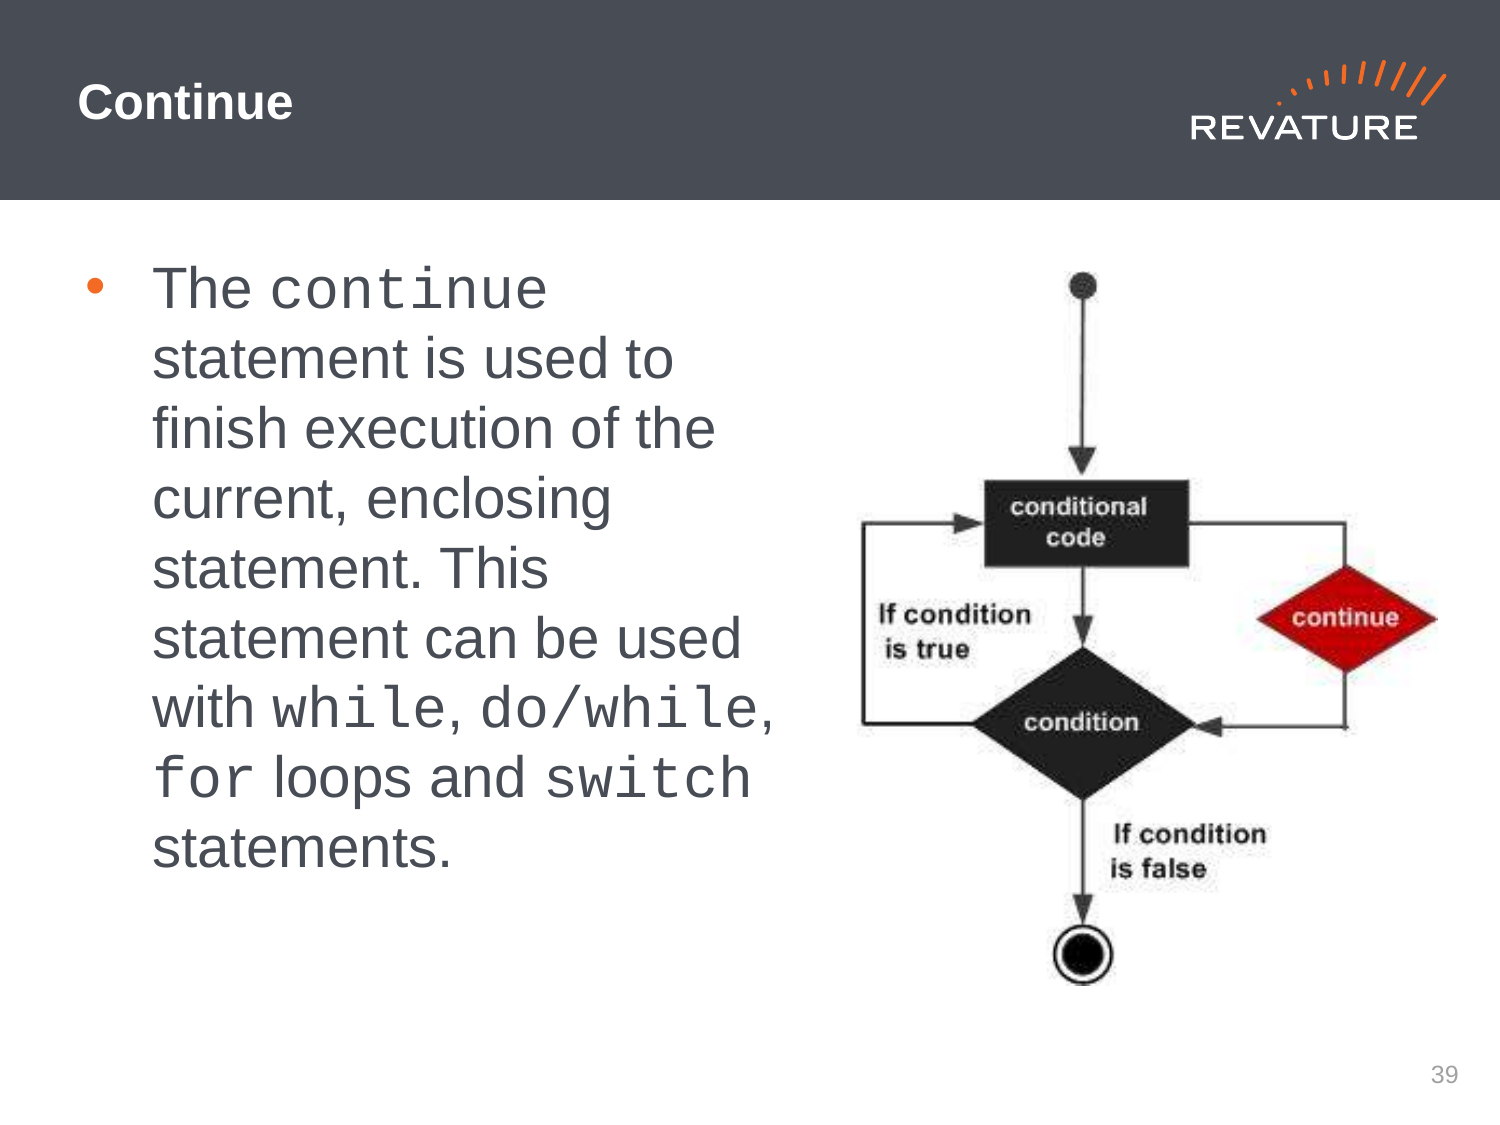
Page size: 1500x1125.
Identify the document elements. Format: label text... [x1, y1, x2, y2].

list The continue statement is used to finish execution of the current, enclosing statement. This statement can be used with while, do/while, for loops and switch statements. [62, 243, 809, 986]
slide_number 38 [1332, 1043, 1474, 1104]
picture [823, 271, 1438, 986]
title Continue [62, 0, 1084, 200]
